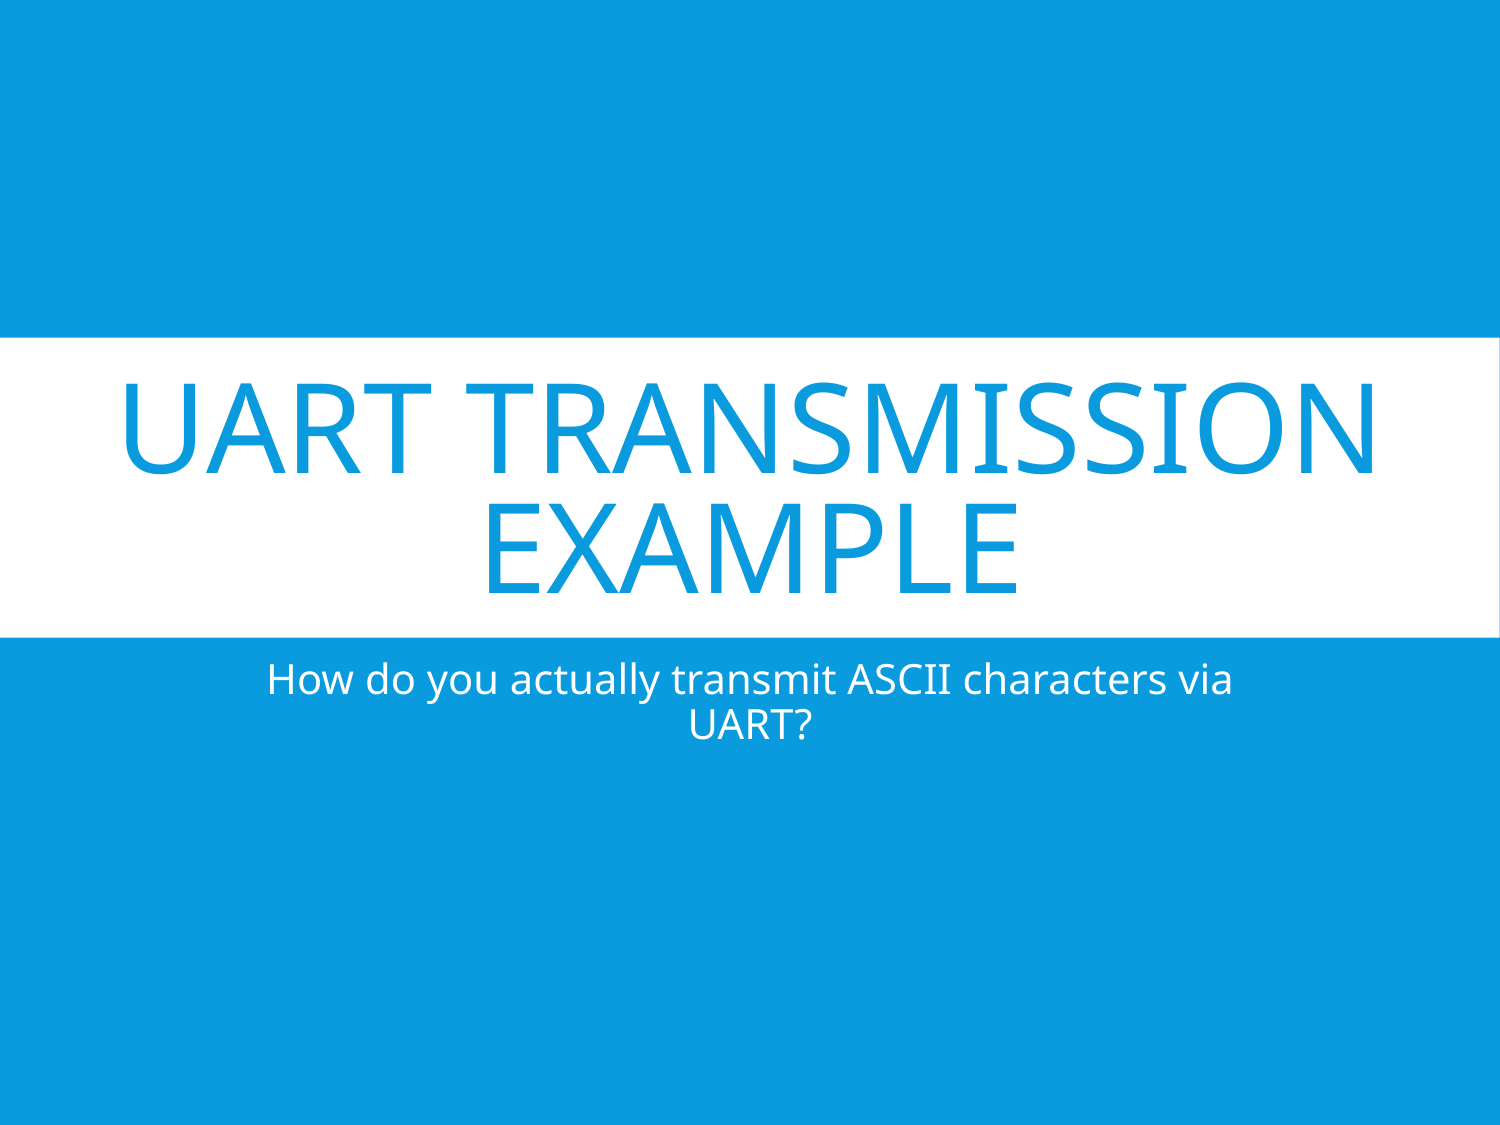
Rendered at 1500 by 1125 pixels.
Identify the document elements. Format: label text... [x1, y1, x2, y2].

subtitle How do you actually transmit ASCII characters via UART? [187, 651, 1313, 867]
title UART Transmission Example [45, 355, 1457, 641]
